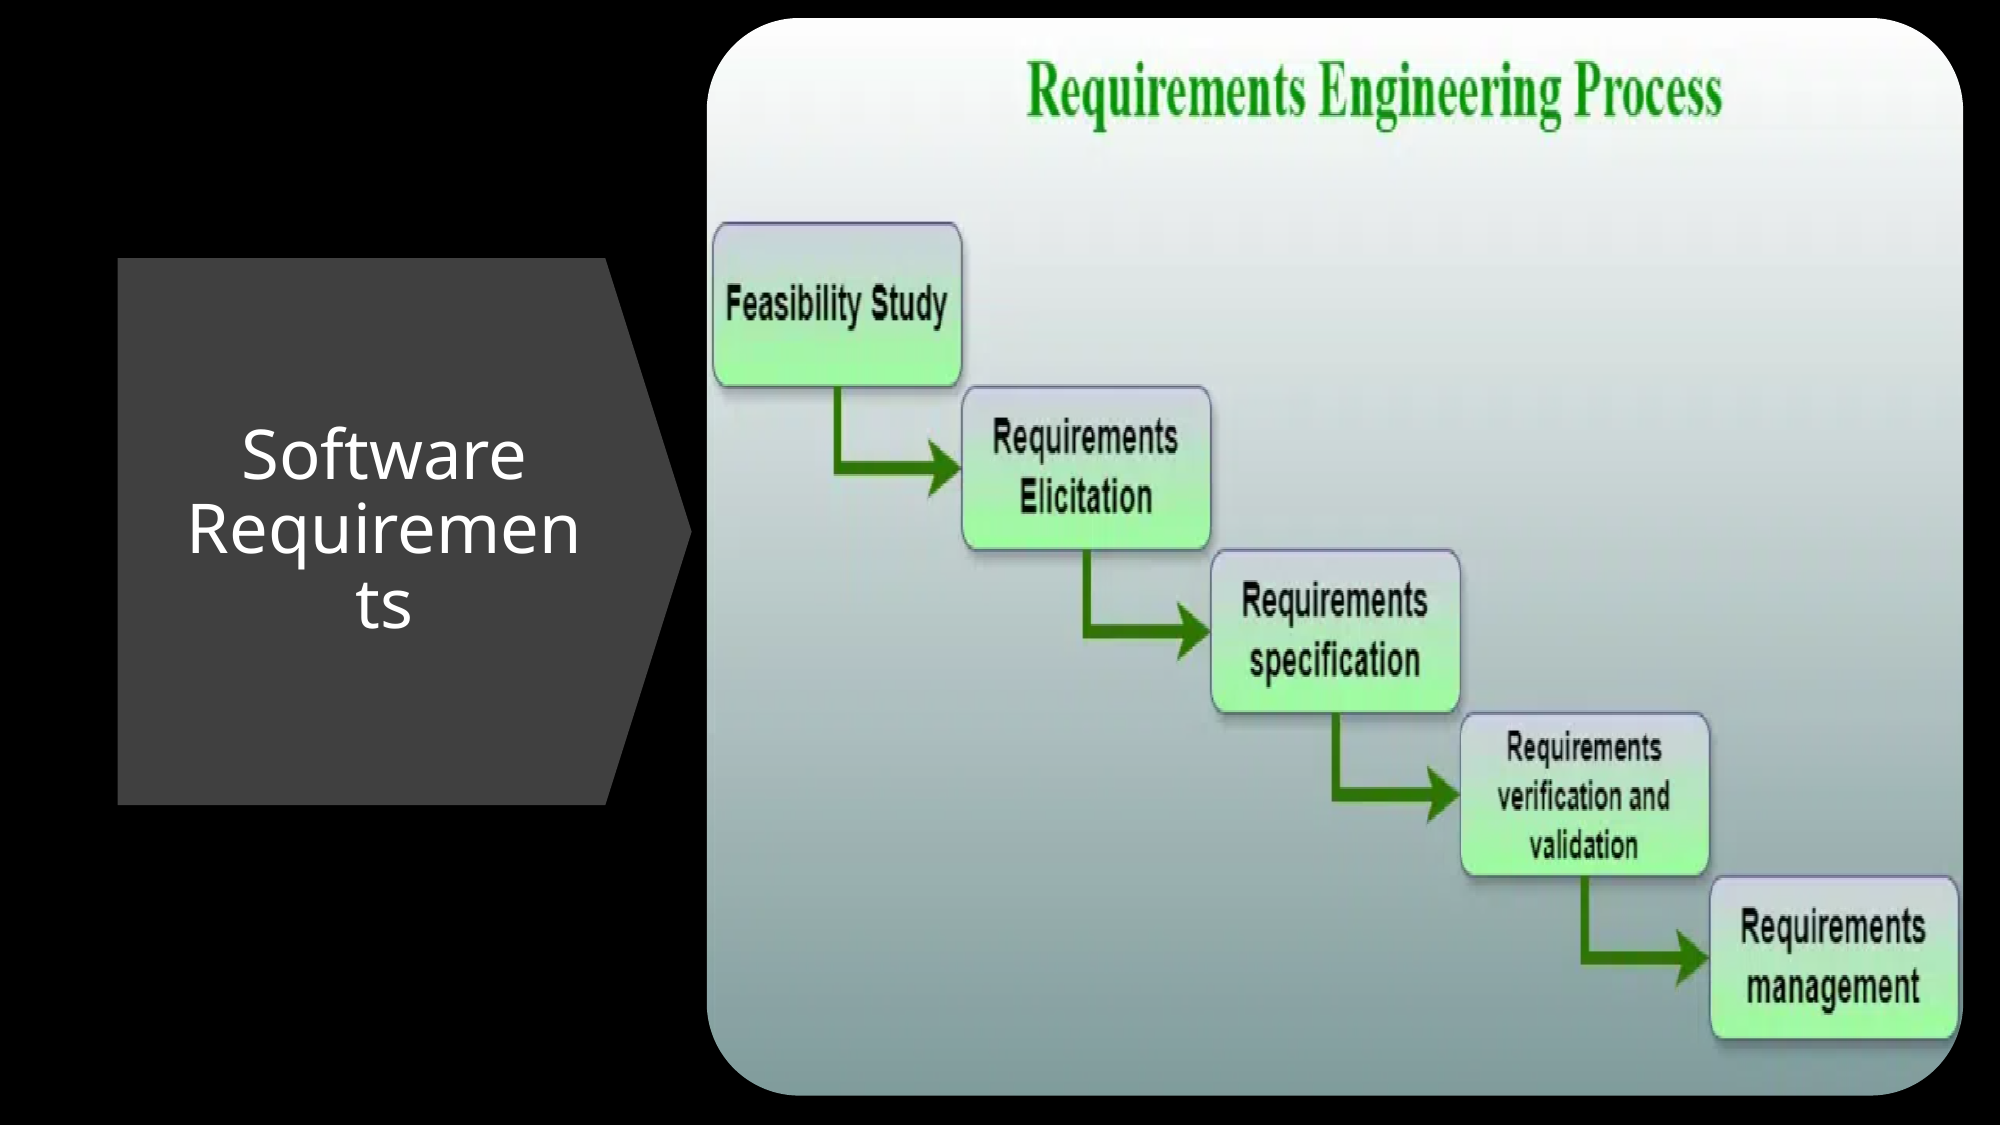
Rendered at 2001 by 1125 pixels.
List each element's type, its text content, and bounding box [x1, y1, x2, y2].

title Software Requirements [168, 322, 601, 741]
text_box [116, 256, 694, 807]
picture [706, 17, 1964, 1097]
